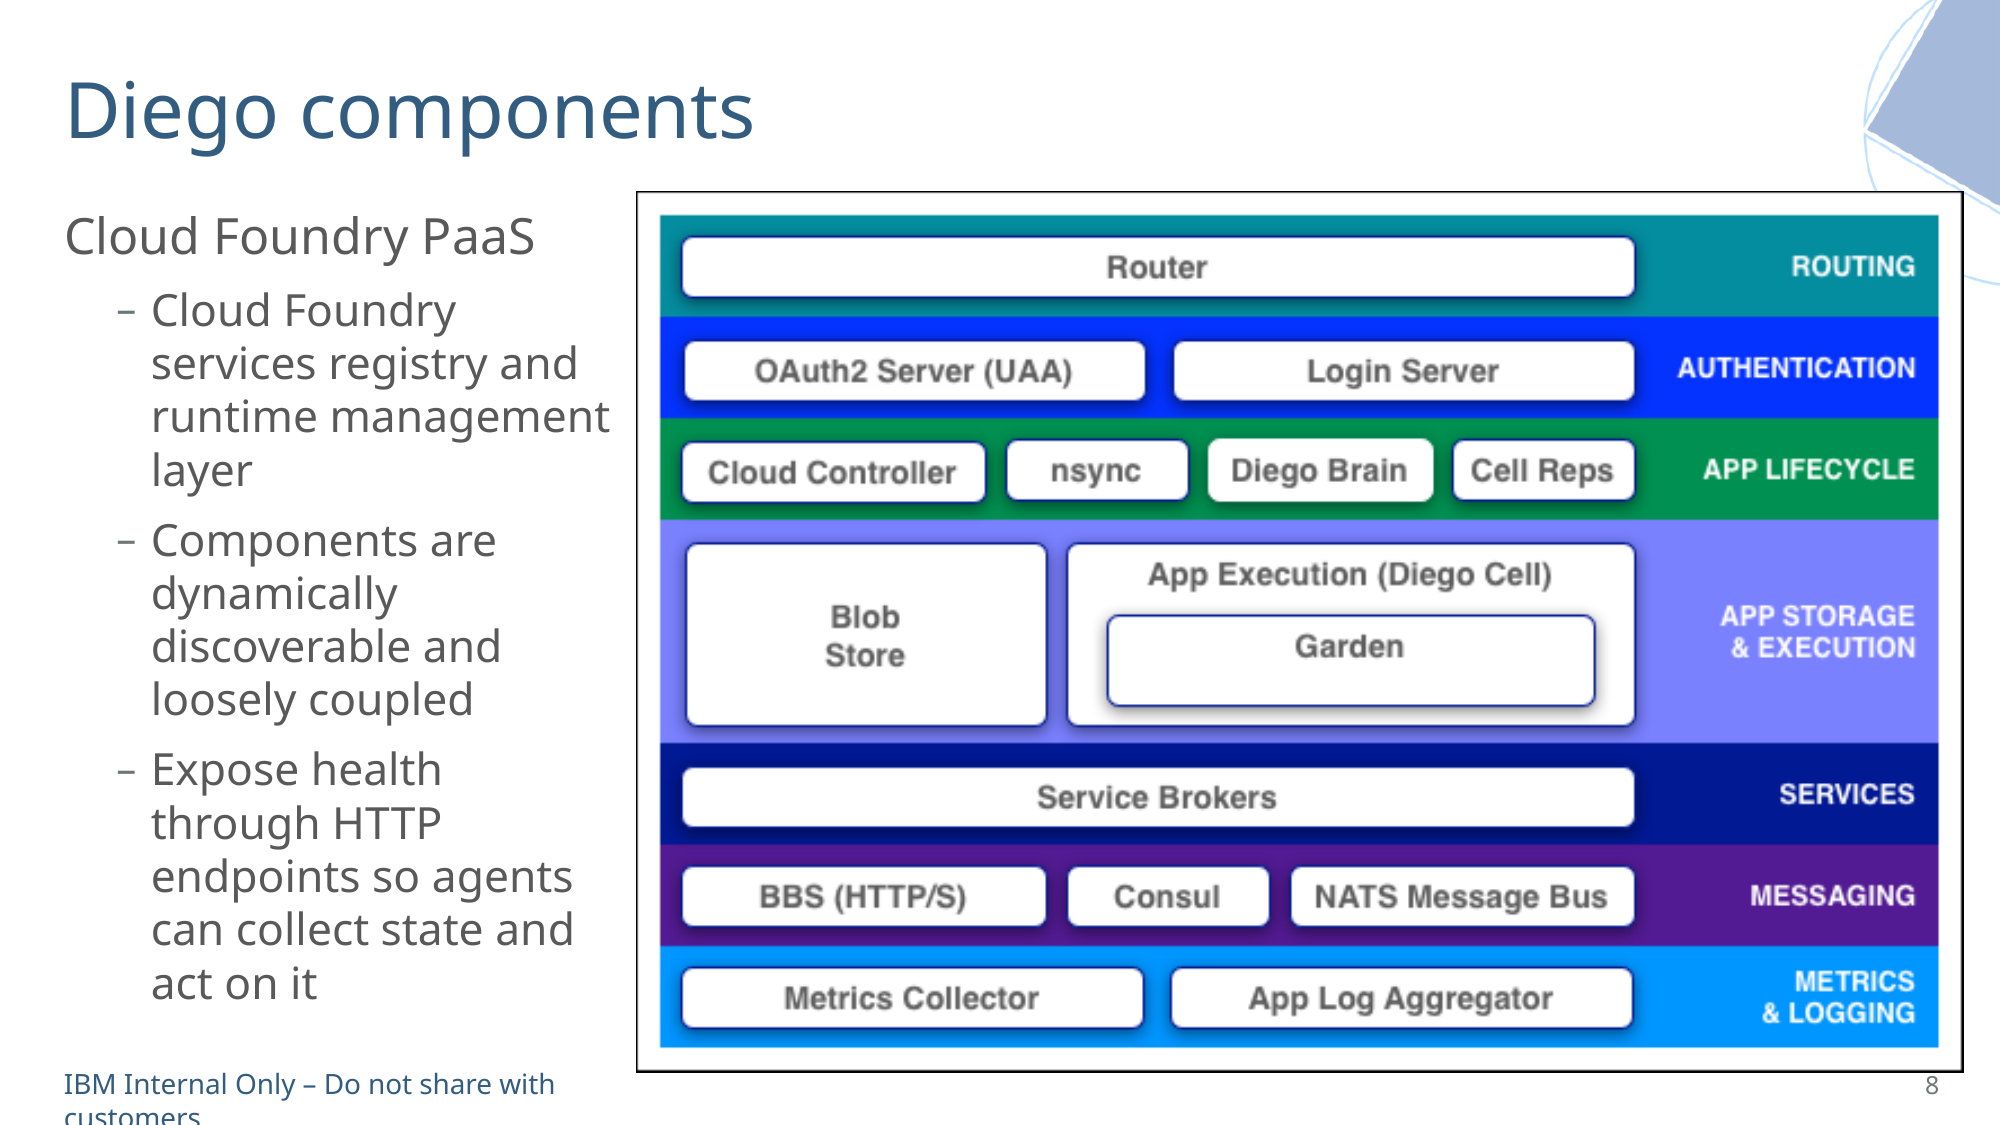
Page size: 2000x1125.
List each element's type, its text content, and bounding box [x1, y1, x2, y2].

slide_number 8 [1866, 1081, 1955, 1117]
title Diego components [64, 9, 1850, 155]
list Cloud Foundry PaaS Cloud Foundry services registry and runtime management layer Components are dynamically discoverable and loosely coupled Expose health through HTTP endpoints so agents can collect state and act on it [64, 197, 631, 1031]
picture [636, 191, 1964, 1073]
